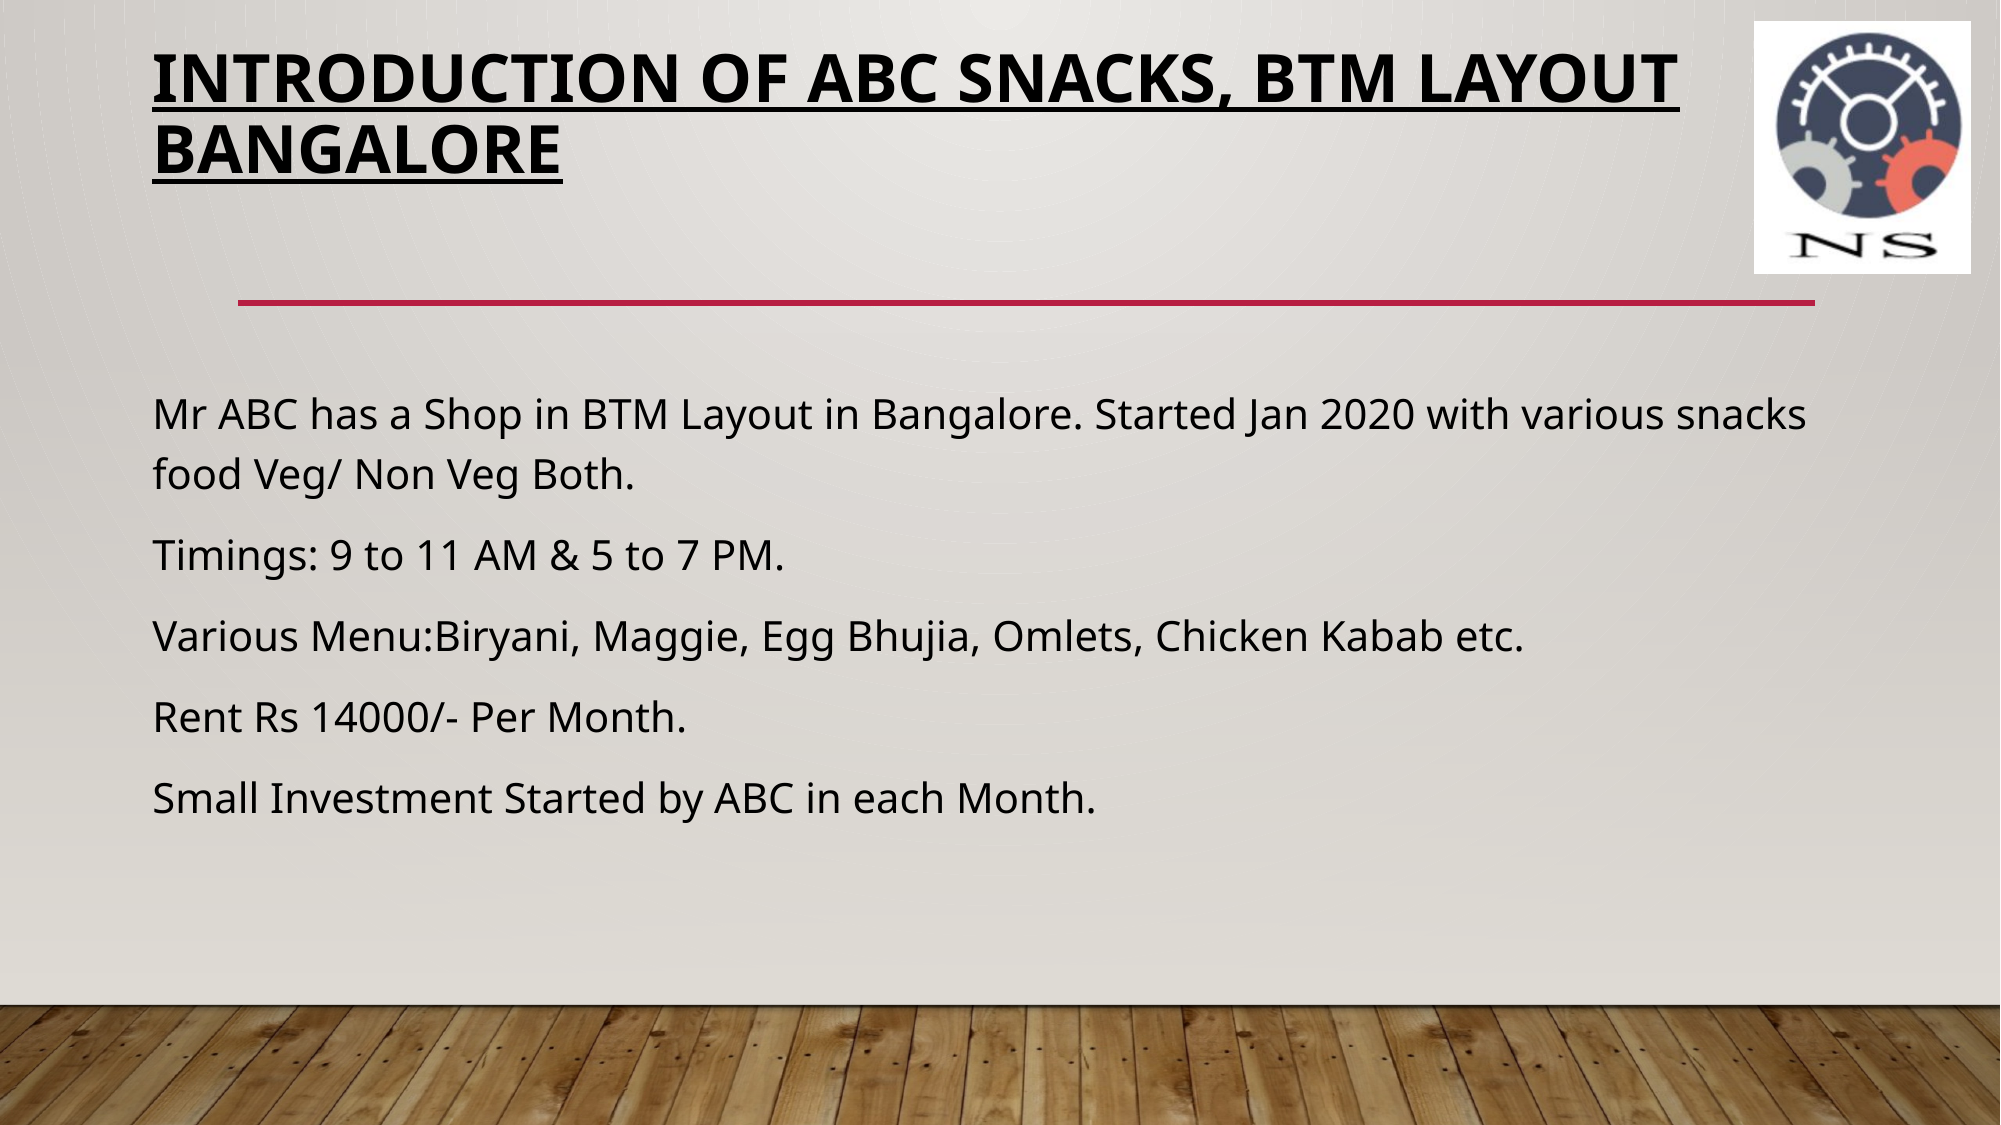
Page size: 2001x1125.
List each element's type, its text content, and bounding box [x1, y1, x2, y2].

list Mr ABC has a Shop in BTM Layout in Bangalore. Started Jan 2020 with various snacks food Veg/ Non Veg Both. Timings: 9 to 11 AM & 5 to 7 PM. Various Menu:Biryani, Maggie, Egg Bhujia, Omlets, Chicken Kabab etc. Rent Rs 14000/- Per Month. Small Investment Started by ABC in each Month. [137, 370, 1863, 884]
picture [0, 1005, 2000, 1125]
title Introduction of ABC Snacks, BTM Layout Bangalore [137, 37, 1753, 242]
picture [1753, 21, 1972, 275]
